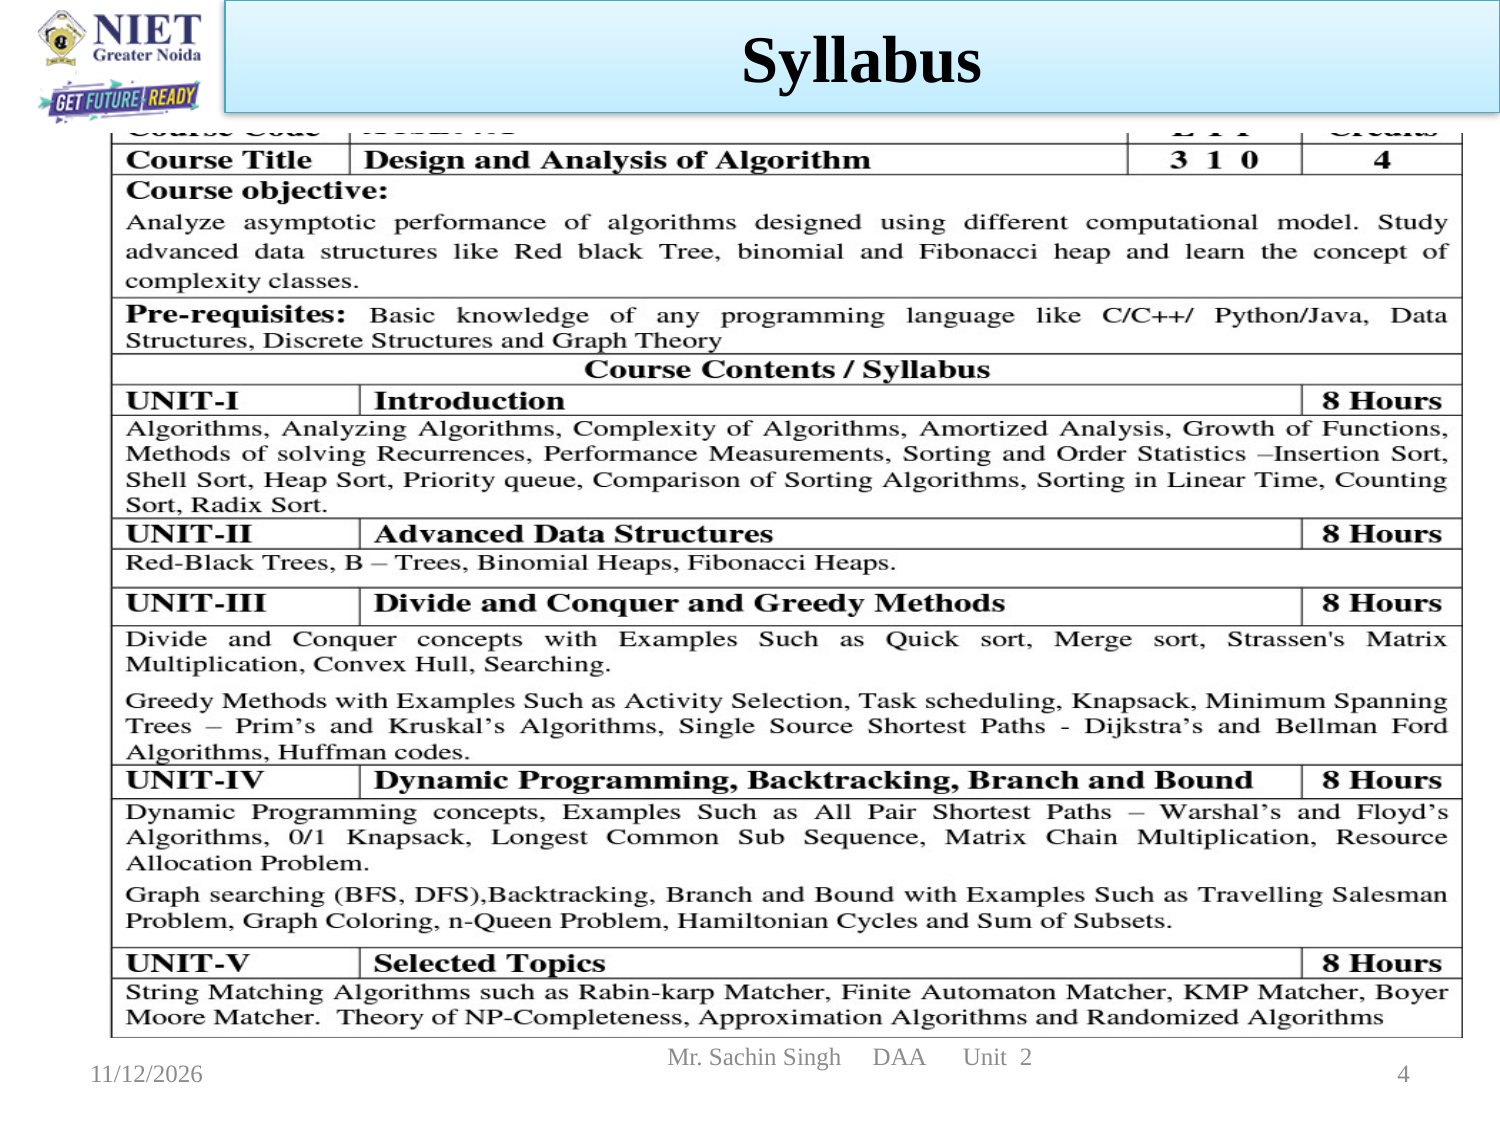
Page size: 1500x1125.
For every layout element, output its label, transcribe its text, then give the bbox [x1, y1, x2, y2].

slide_number 4 [1074, 1045, 1425, 1103]
text_box Syllabus [238, 0, 1500, 113]
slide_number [75, 1042, 425, 1103]
picture [0, 0, 1463, 1038]
footer Mr. Sachin Singh DAA Unit 2 [462, 1045, 1074, 1085]
